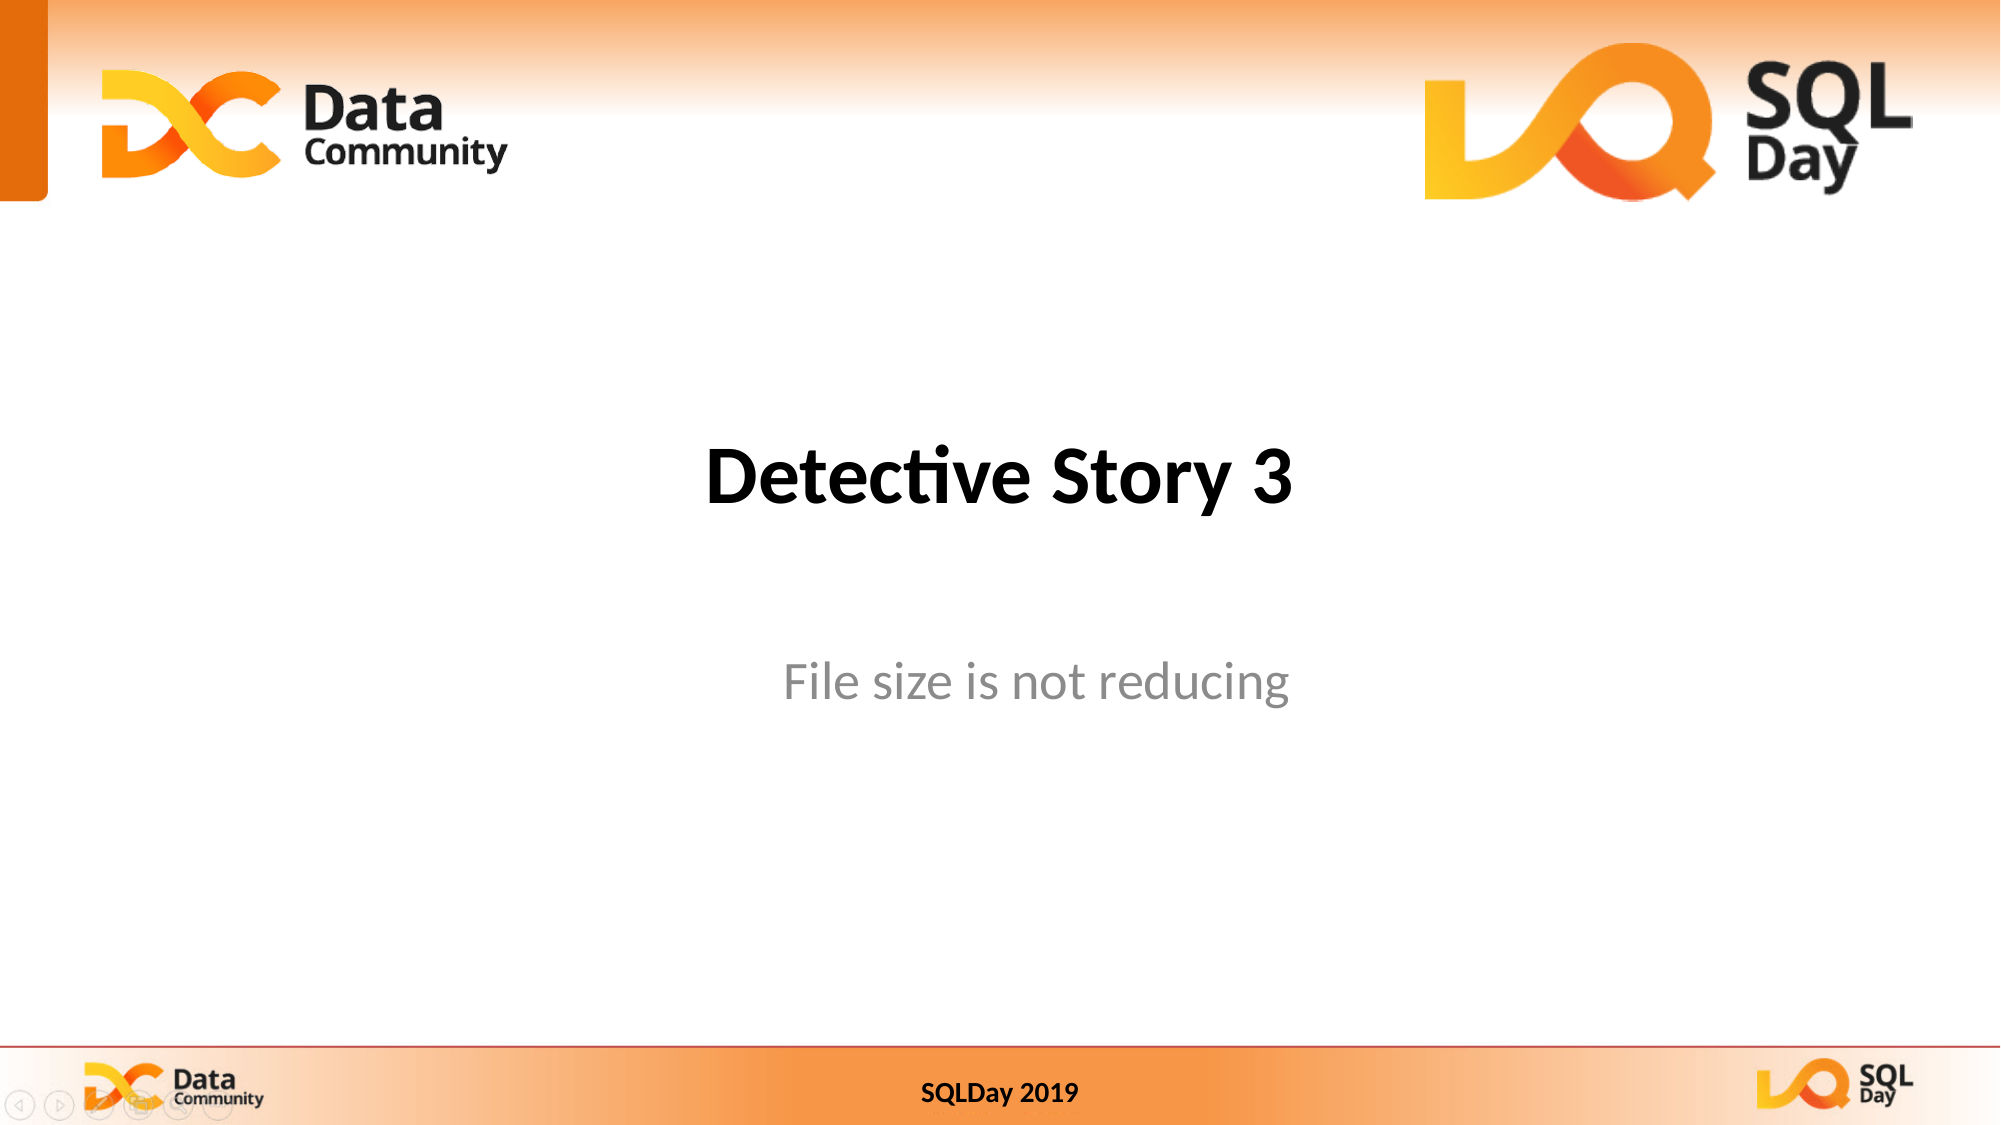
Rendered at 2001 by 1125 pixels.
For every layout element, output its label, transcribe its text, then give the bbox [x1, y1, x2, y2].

title Detective Story 3 [150, 349, 1850, 591]
subtitle File size is not reducing [300, 637, 1700, 925]
picture [0, 0, 2001, 1125]
